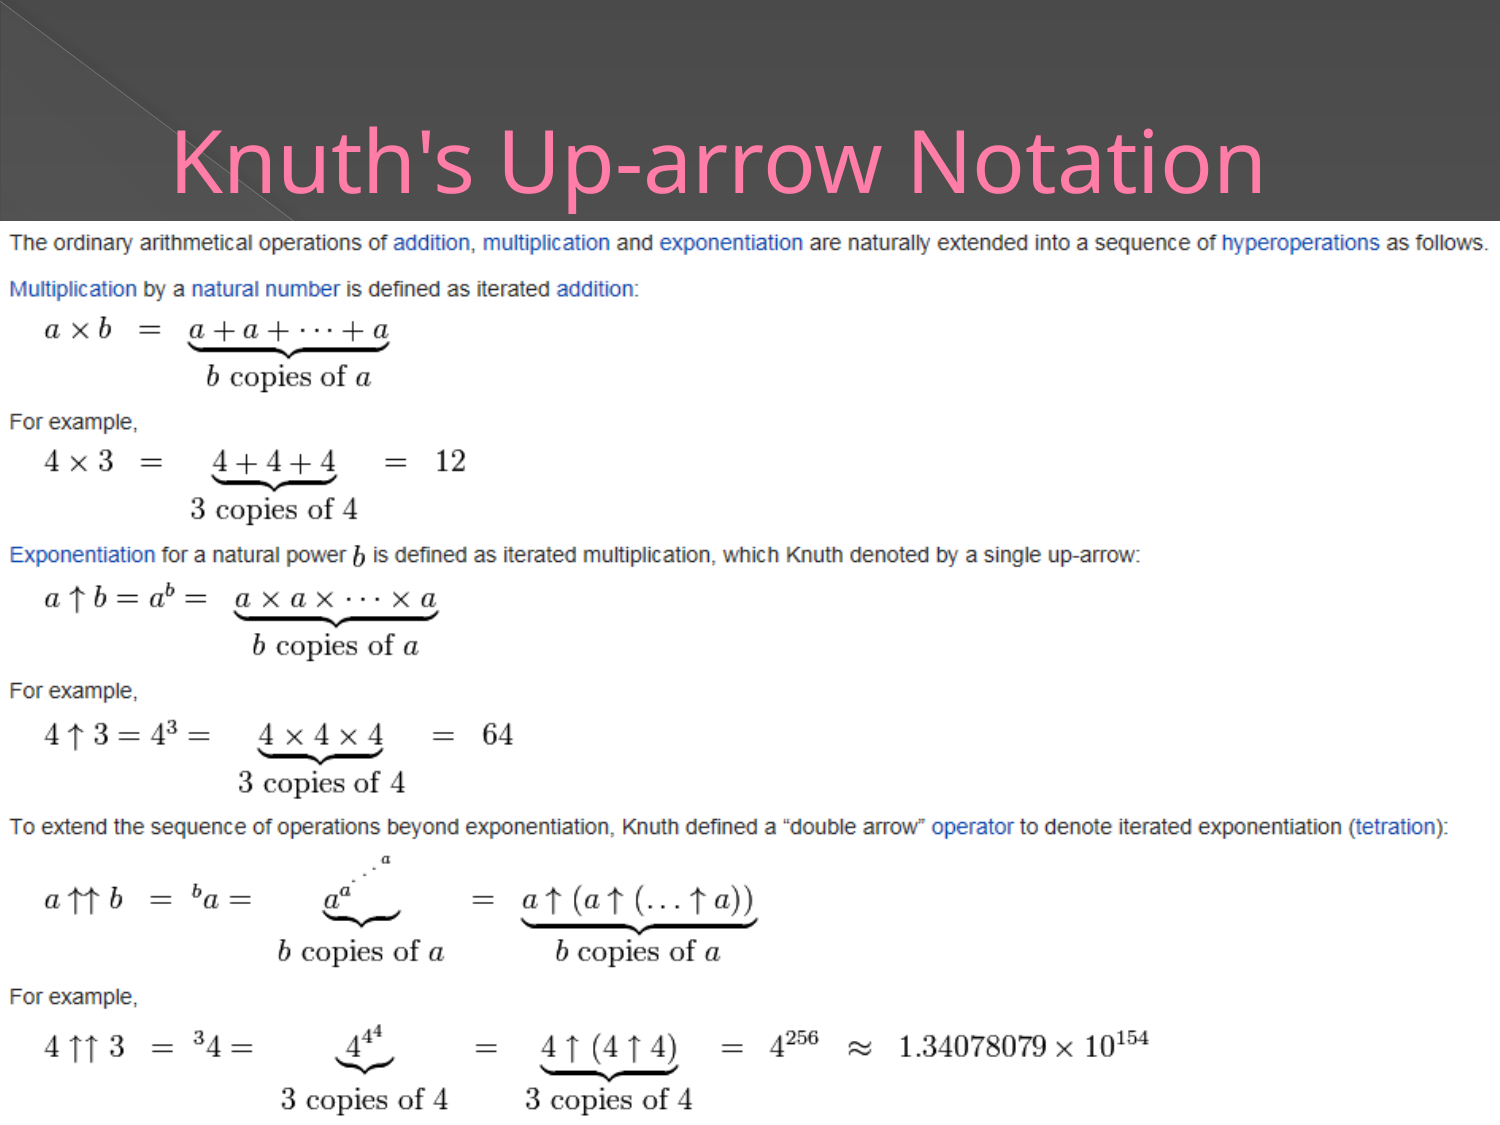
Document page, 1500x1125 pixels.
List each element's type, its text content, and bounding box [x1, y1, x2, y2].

title Knuth's Up-arrow Notation [75, 43, 1425, 209]
picture [0, 221, 1500, 1125]
